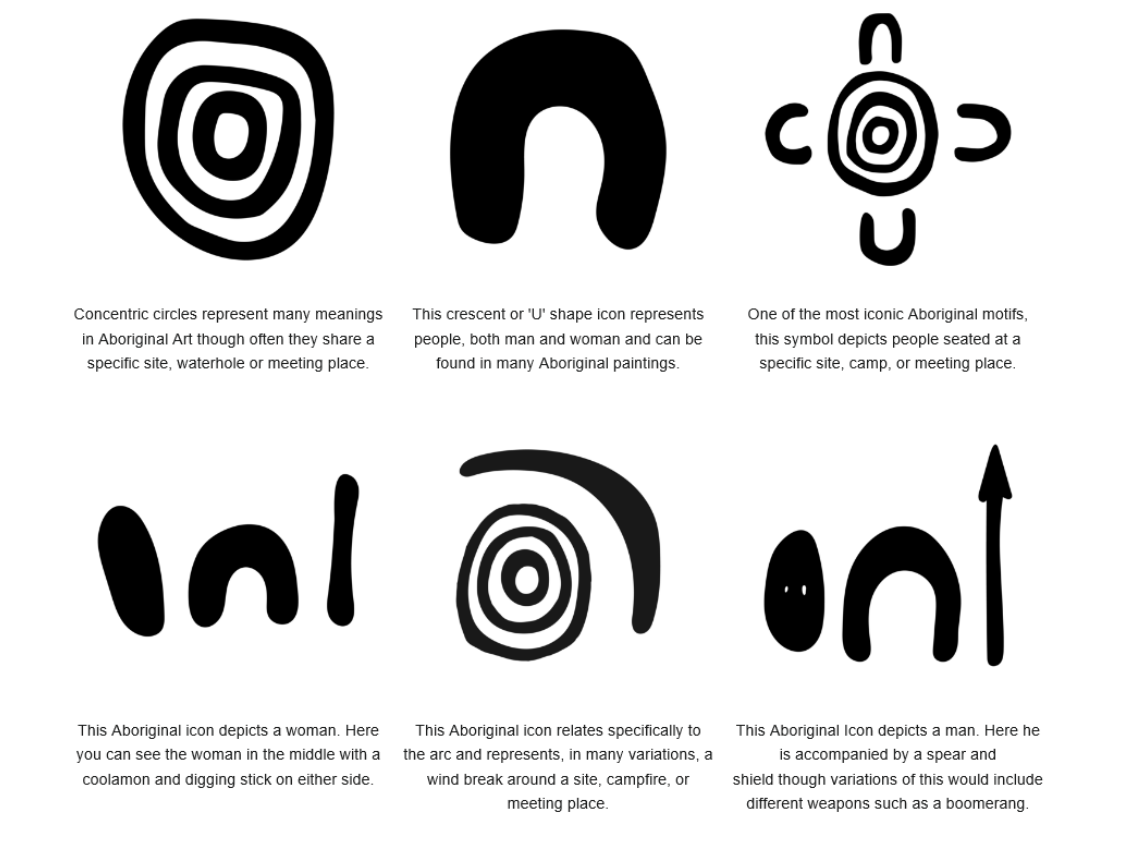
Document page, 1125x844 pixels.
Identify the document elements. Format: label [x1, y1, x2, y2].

picture [44, 0, 1052, 824]
